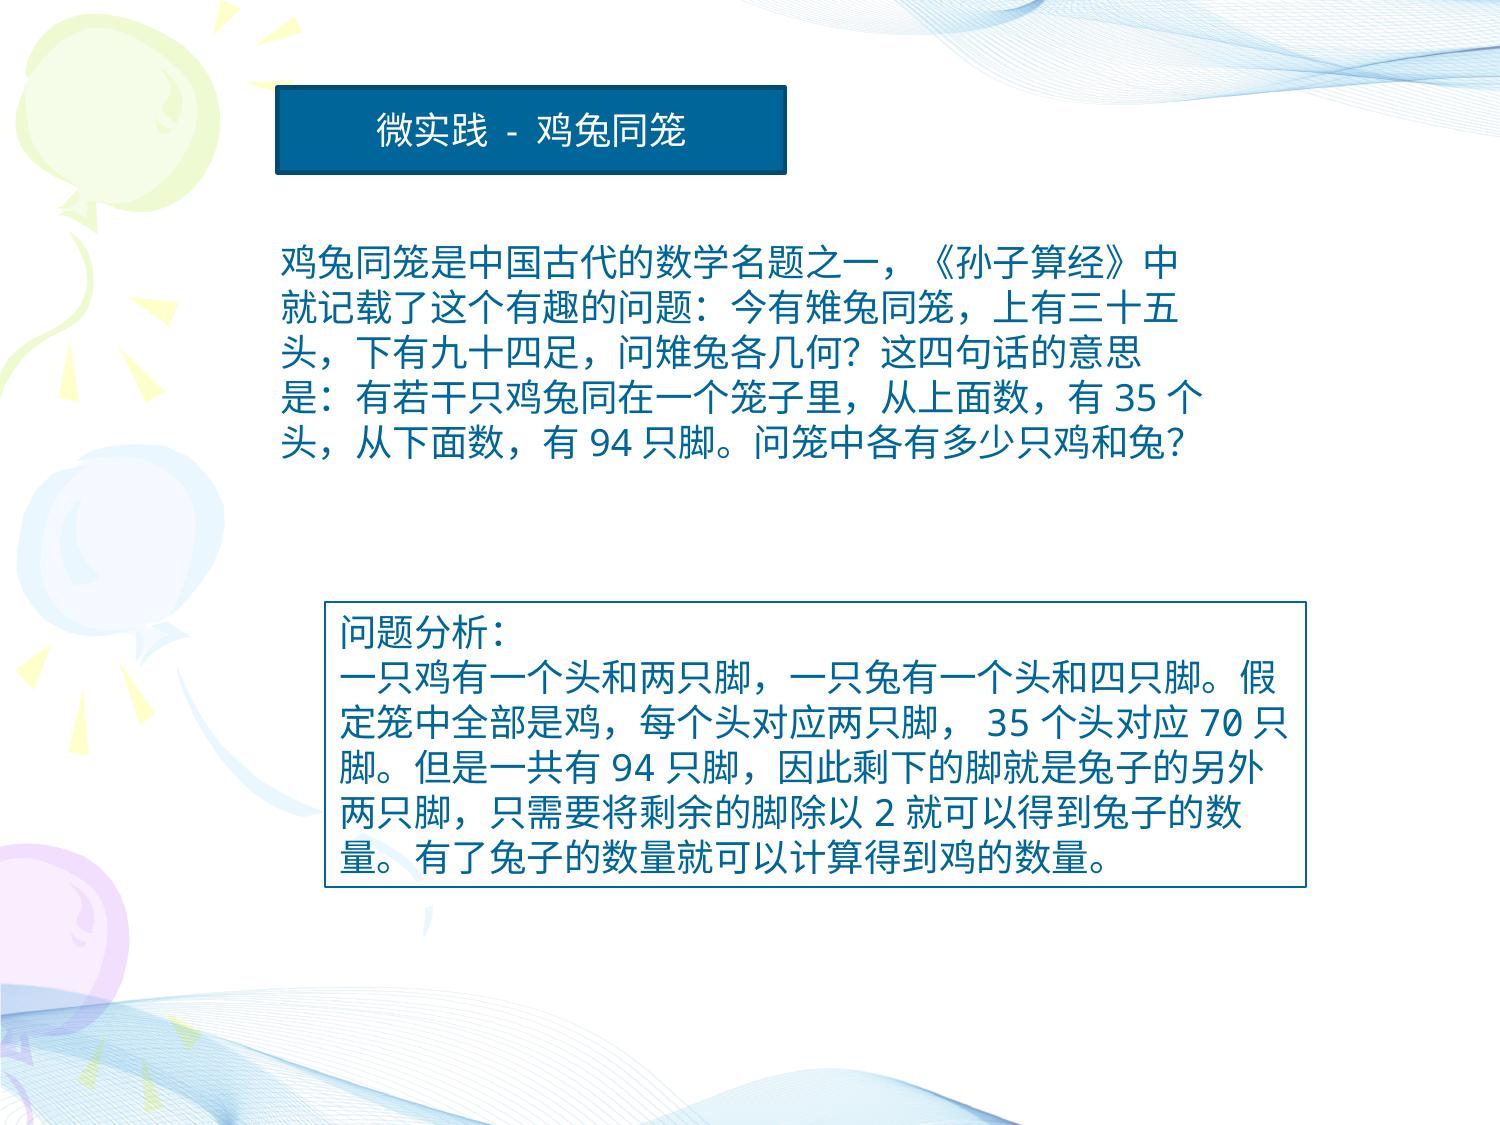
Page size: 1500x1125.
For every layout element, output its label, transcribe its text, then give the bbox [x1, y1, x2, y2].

picture [664, 1, 1499, 148]
text_box 鸡兔同笼是中国古代的数学名题之一，《孙子算经》中就记载了这个有趣的问题：今有雉兔同笼，上有三十五头，下有九十四足，问雉兔各几何？​这四句话的意思是：有若干只鸡兔同在一个笼子里，从上面数，有35个头，从下面数，有94只脚。问笼中各有多少只鸡和兔？ [265, 232, 1225, 472]
text_box 问题分析： 一只鸡有一个头和两只脚，一只兔有一个头和四只脚。假定笼中全部是鸡，每个头对应两只脚，35个头对应70只脚。但是一共有94只脚，因此剩下的脚就是兔子的另外两只脚，只需要将剩余的脚除以2就可以得到兔子的数量。有了兔子的数量就可以计算得到鸡的数量。 [324, 601, 1307, 887]
picture [2, 977, 1193, 1125]
text_box 微实践 - 鸡兔同笼 [275, 85, 787, 175]
